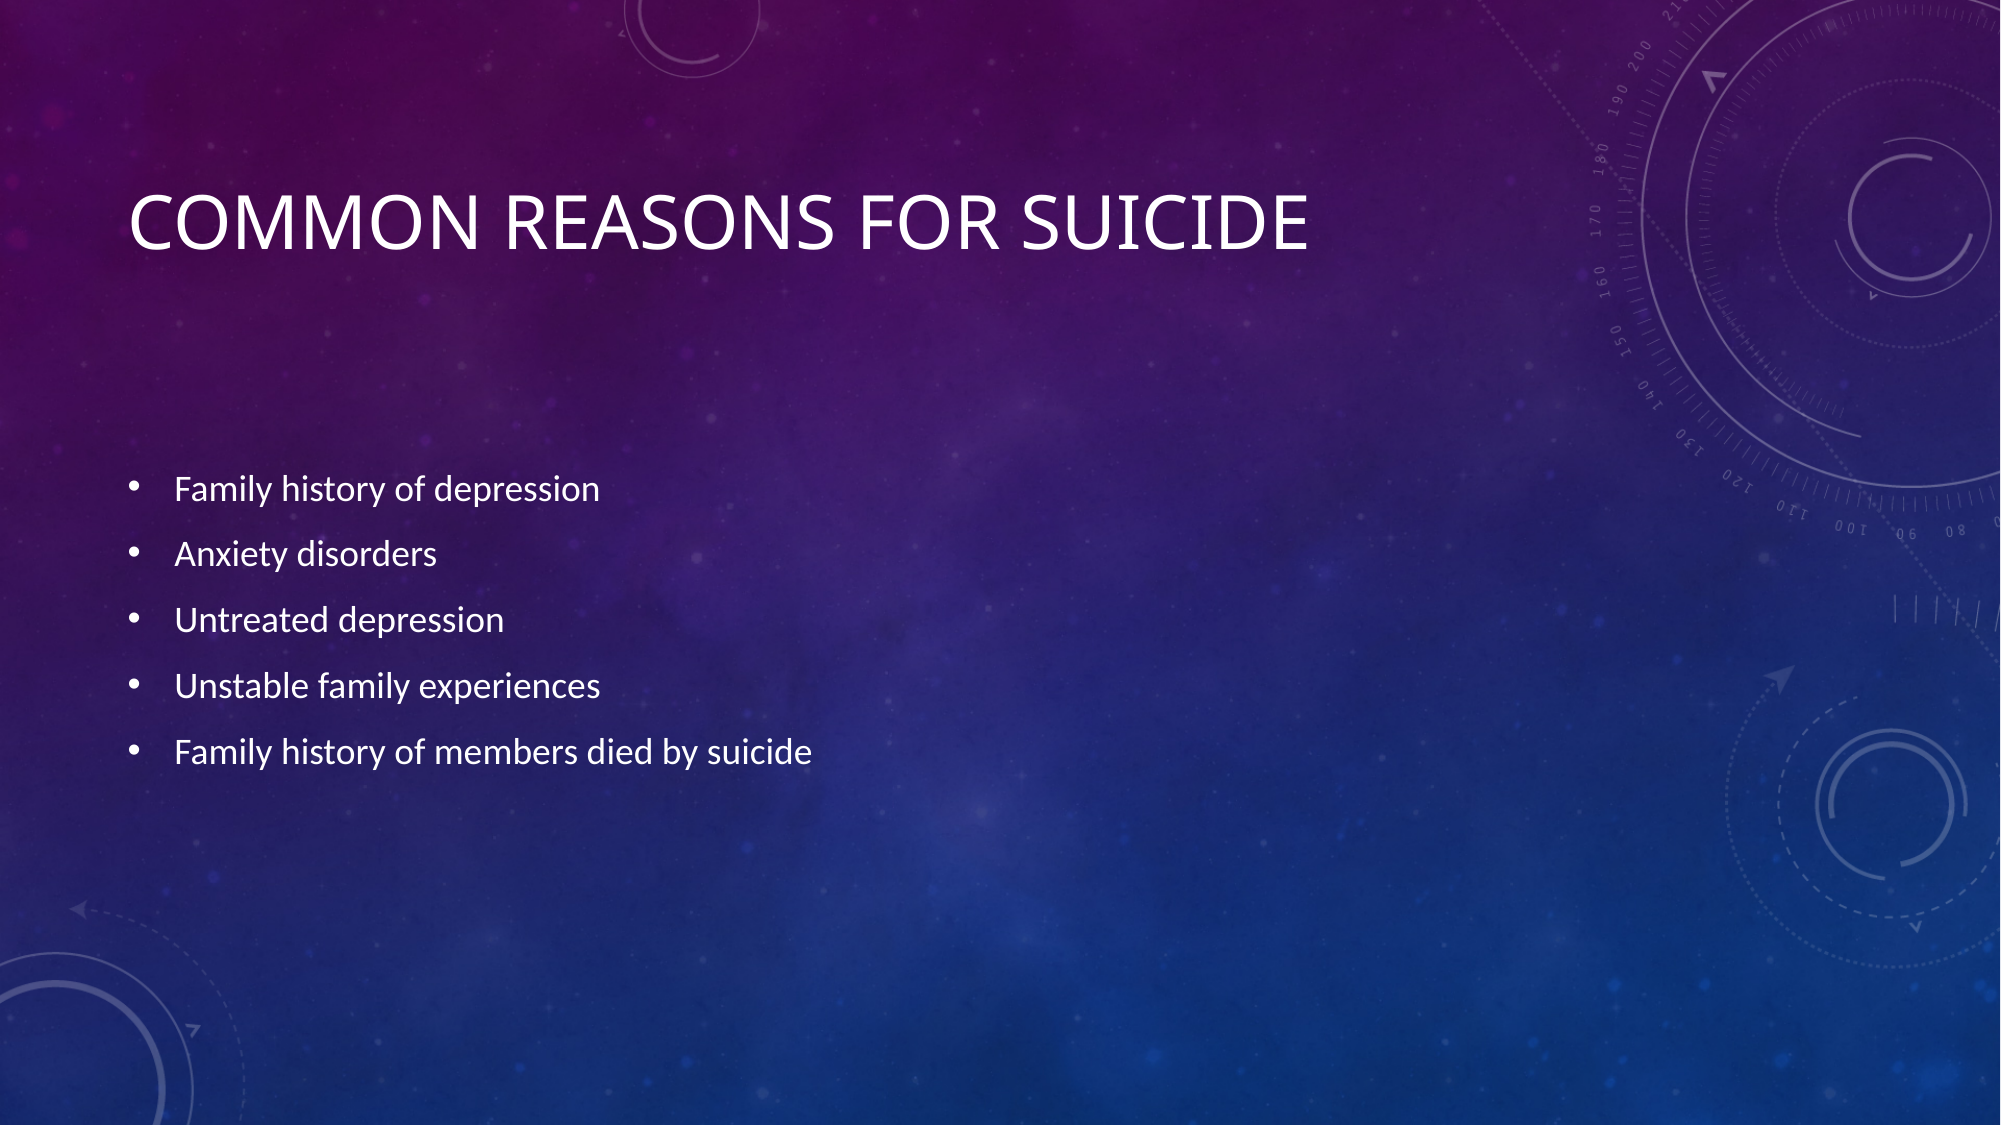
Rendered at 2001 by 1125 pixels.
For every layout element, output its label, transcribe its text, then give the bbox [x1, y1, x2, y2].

title Common reasons for suicide [112, 99, 1775, 339]
list Family history of depression Anxiety disorders Untreated depression Unstable family experiences Family history of members died by suicide [112, 351, 1775, 950]
picture [0, 0, 2001, 1125]
